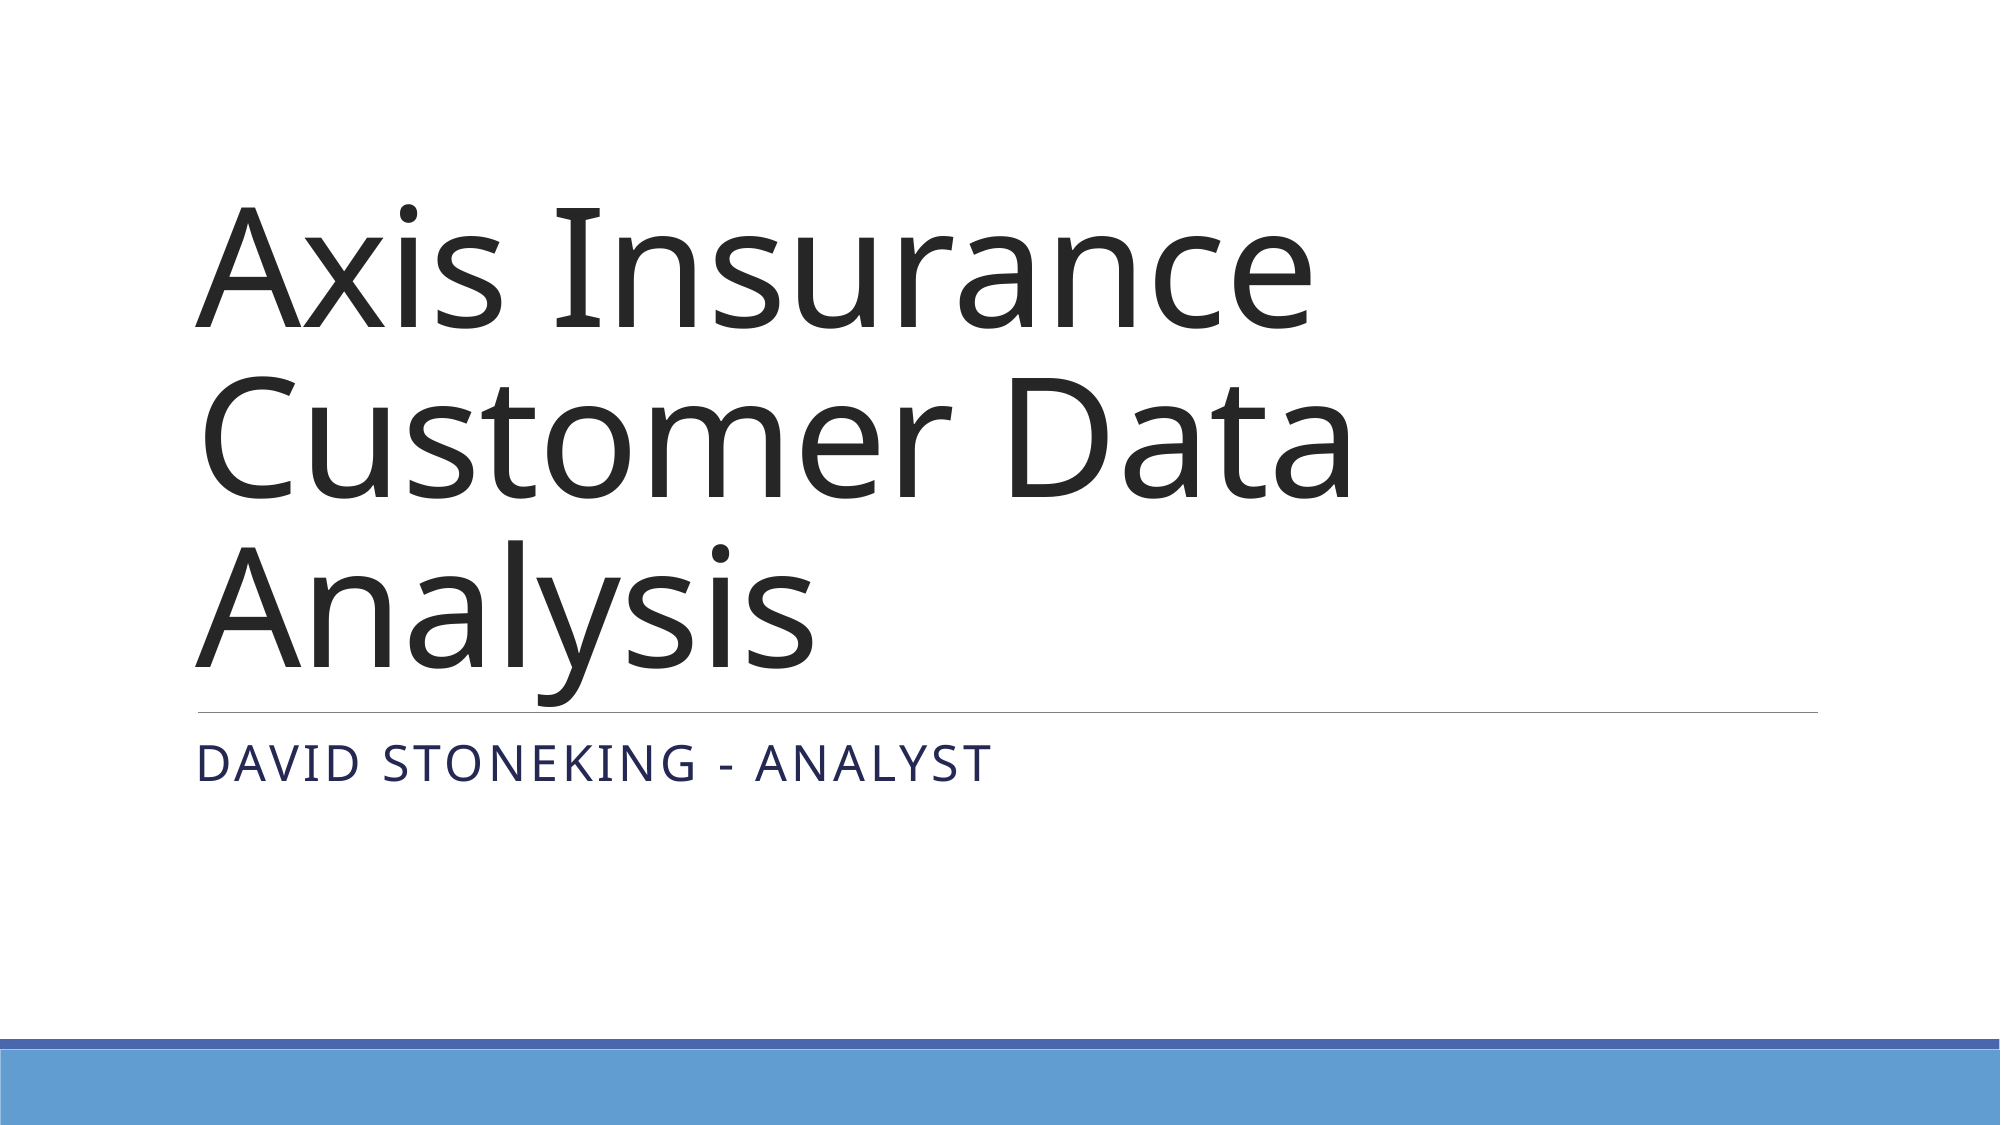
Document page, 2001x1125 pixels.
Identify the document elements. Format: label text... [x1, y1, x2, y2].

title Axis Insurance Customer Data Analysis [180, 124, 1830, 710]
subtitle David Stoneking - Analyst [180, 730, 1831, 919]
